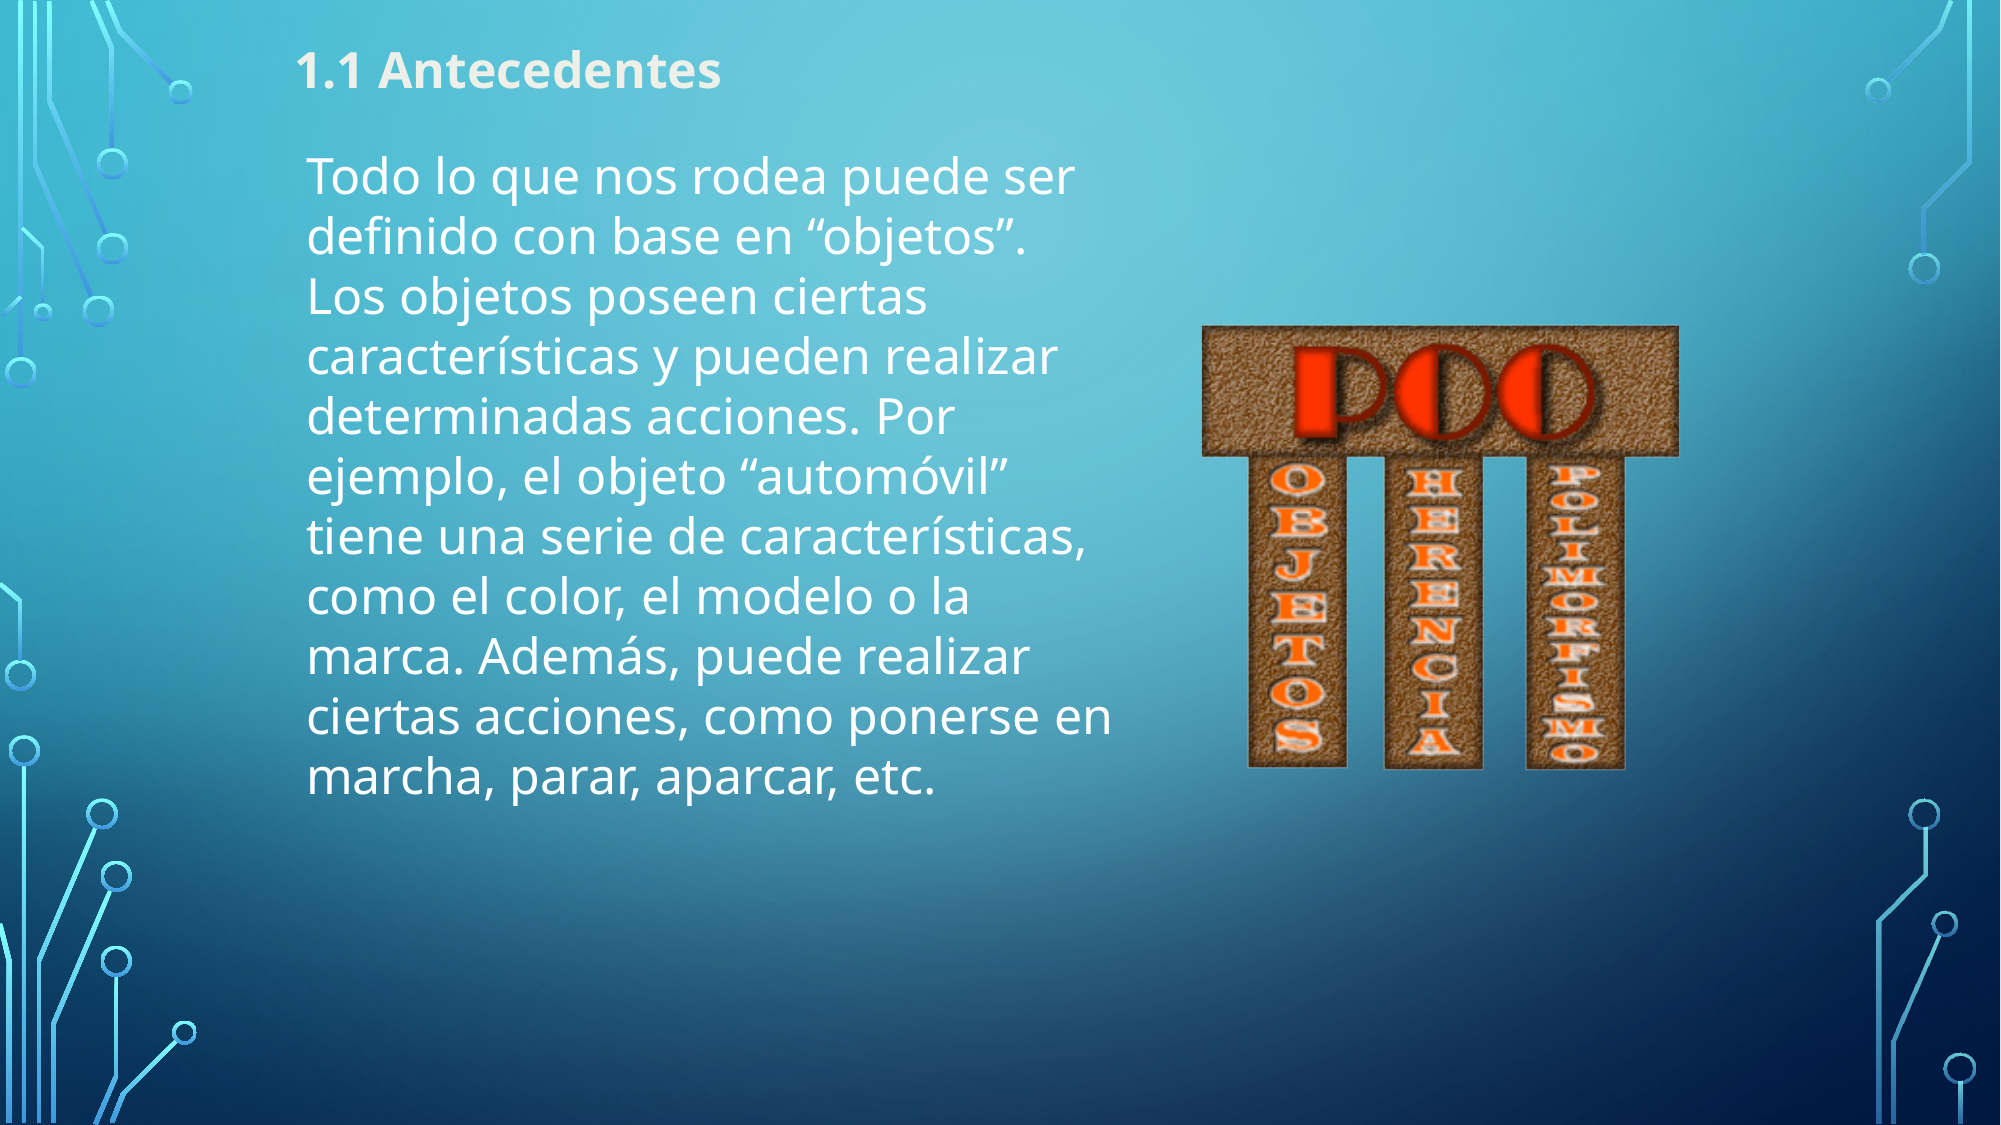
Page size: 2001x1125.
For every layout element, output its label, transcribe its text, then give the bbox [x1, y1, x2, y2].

text_box 1.1 Antecedentes [279, 30, 1750, 106]
text_box Todo lo que nos rodea puede ser definido con base en “objetos”. Los objetos poseen ciertas características y pueden realizar determinadas acciones. Por ejemplo, el objeto “automóvil” tiene una serie de características, como el color, el modelo o la marca. Además, puede realizar ciertas acciones, como ponerse en marcha, parar, aparcar, etc. [291, 137, 1130, 872]
picture [1200, 314, 1682, 776]
